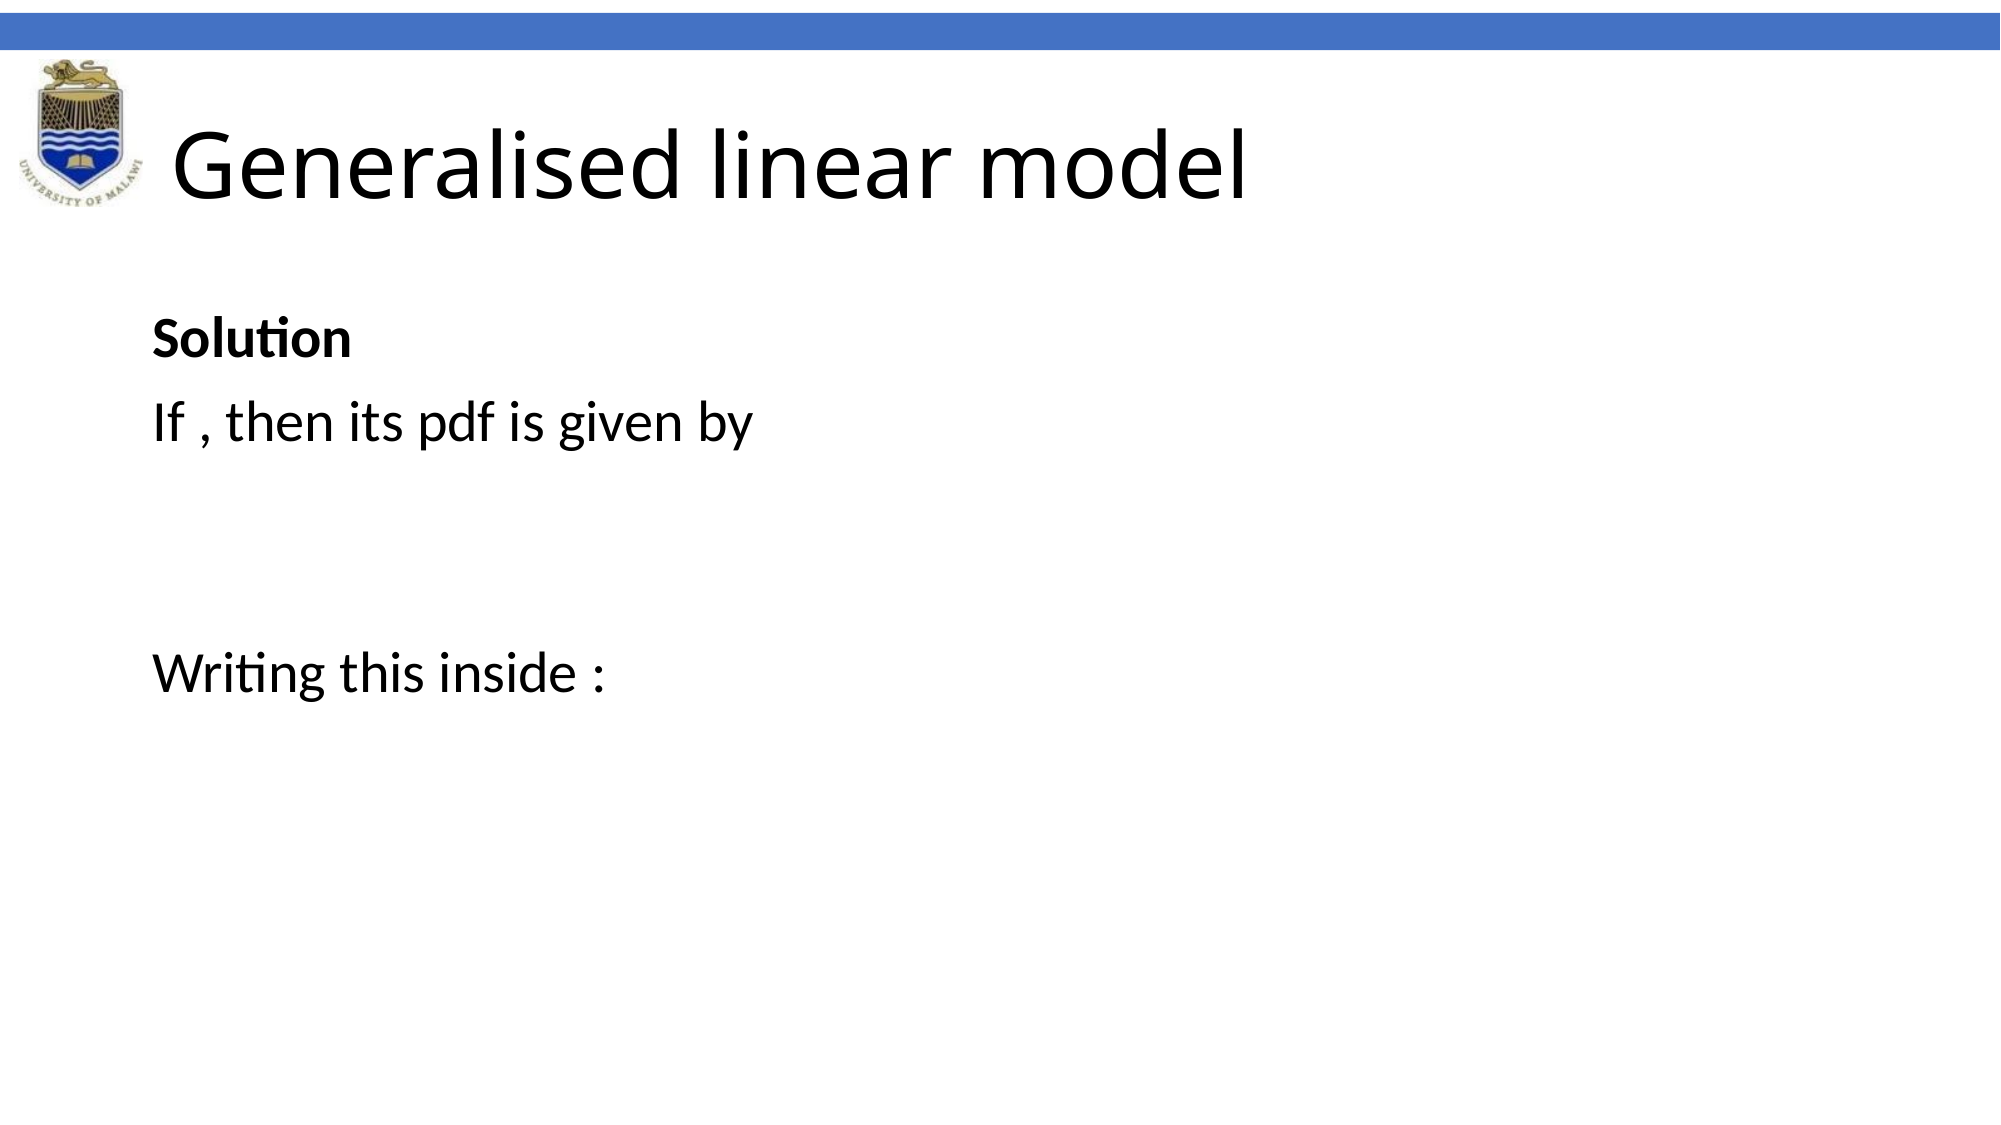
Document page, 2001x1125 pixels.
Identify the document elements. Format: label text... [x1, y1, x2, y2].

title Generalised linear model [155, 59, 1851, 278]
picture [19, 59, 143, 207]
